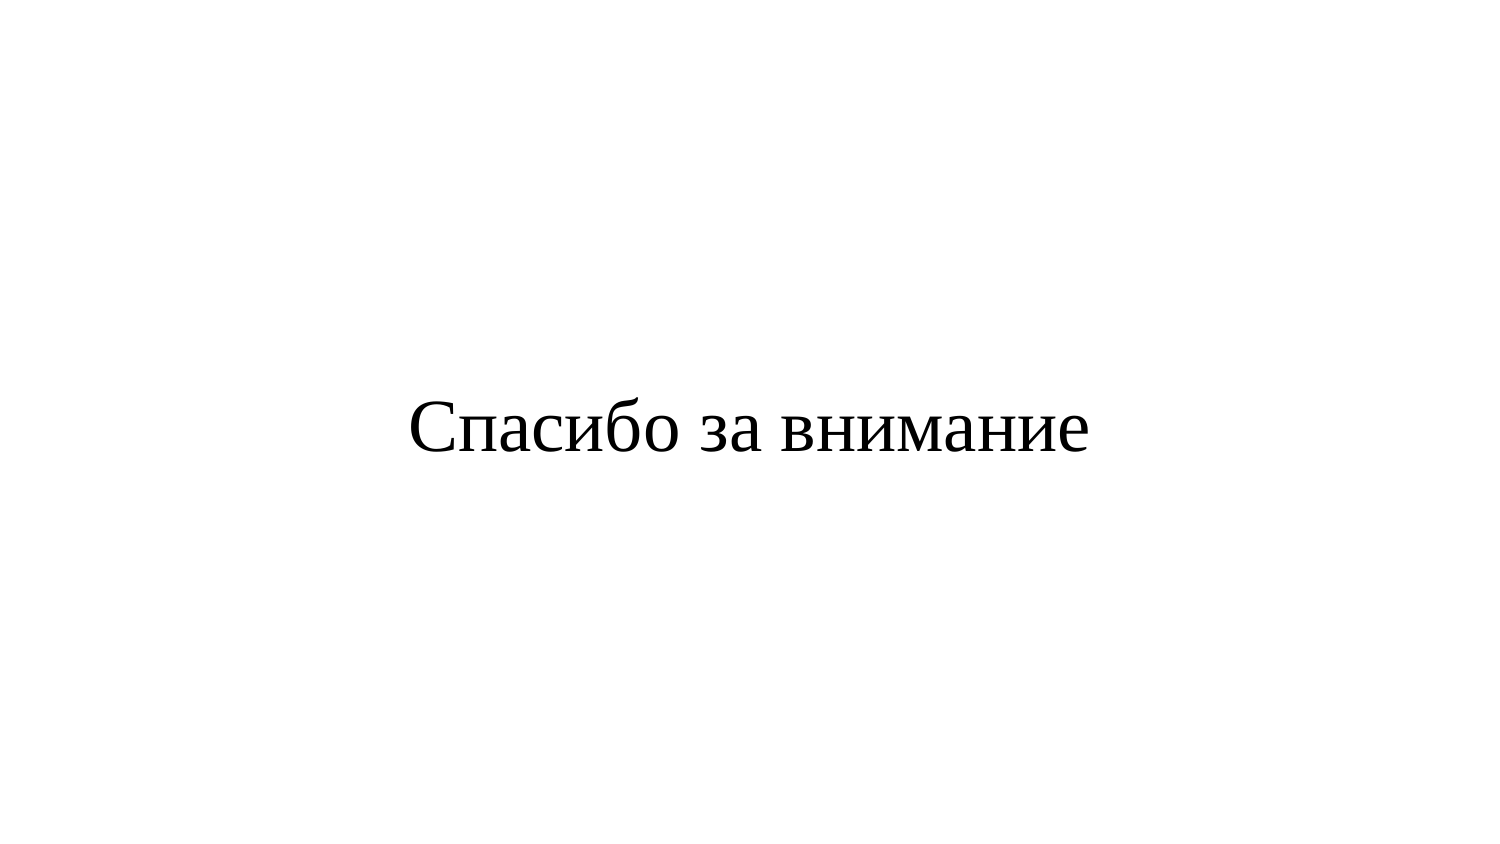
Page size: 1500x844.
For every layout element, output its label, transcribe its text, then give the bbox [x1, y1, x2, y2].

text_box Спасибо за внимание [374, 368, 1125, 474]
